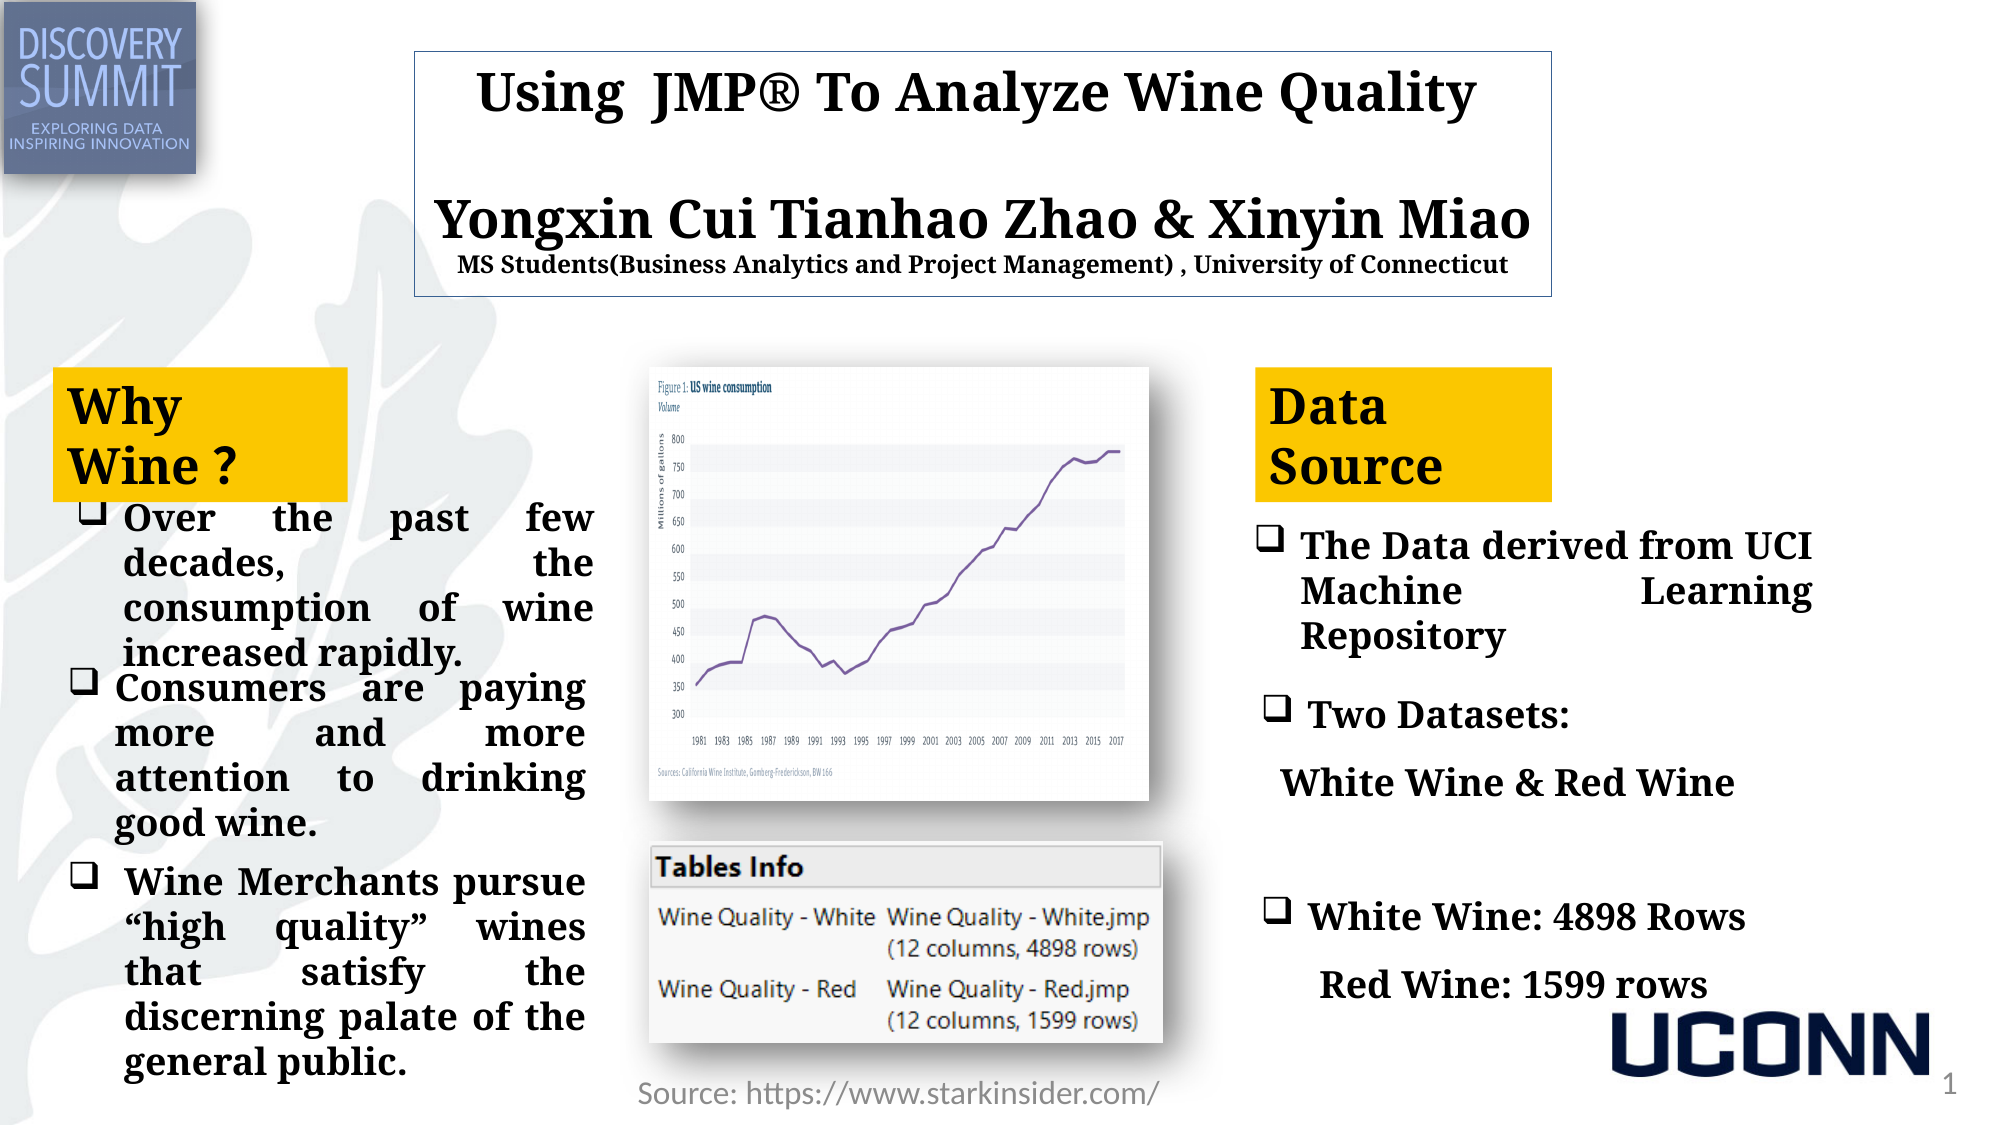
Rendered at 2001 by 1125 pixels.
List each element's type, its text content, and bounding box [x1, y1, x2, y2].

text_box White Wine: 4898 Rows Red Wine: 1599 rows [1246, 863, 1836, 1014]
slide_number 1 [1505, 1051, 1973, 1111]
text_box Why Wine？ [53, 367, 348, 503]
text_box The Data derived from UCI Machine Learning Repository [1238, 514, 1828, 664]
text_box Consumers are paying more and more attention to drinking good wine. [53, 656, 602, 850]
picture [0, 0, 2001, 1125]
footer Source: https://www.starkinsider.com/ [408, 1060, 1390, 1121]
text_box Over the past few decades, the consumption of wine increased rapidly. [61, 486, 610, 682]
text_box Two Datasets: White Wine & Red Wine [1246, 661, 1836, 811]
text_box Data Source [1255, 367, 1552, 503]
text_box Wine Merchants pursue “high quality” wines that satisfy the discerning palate of the general public. [53, 850, 602, 1091]
text_box Using JMP® To Analyze Wine Quality Yongxin Cui Tianhao Zhao & Xinyin Miao MS Students(Business Analytics and Project Management) , University of Connecticut [414, 51, 1552, 297]
